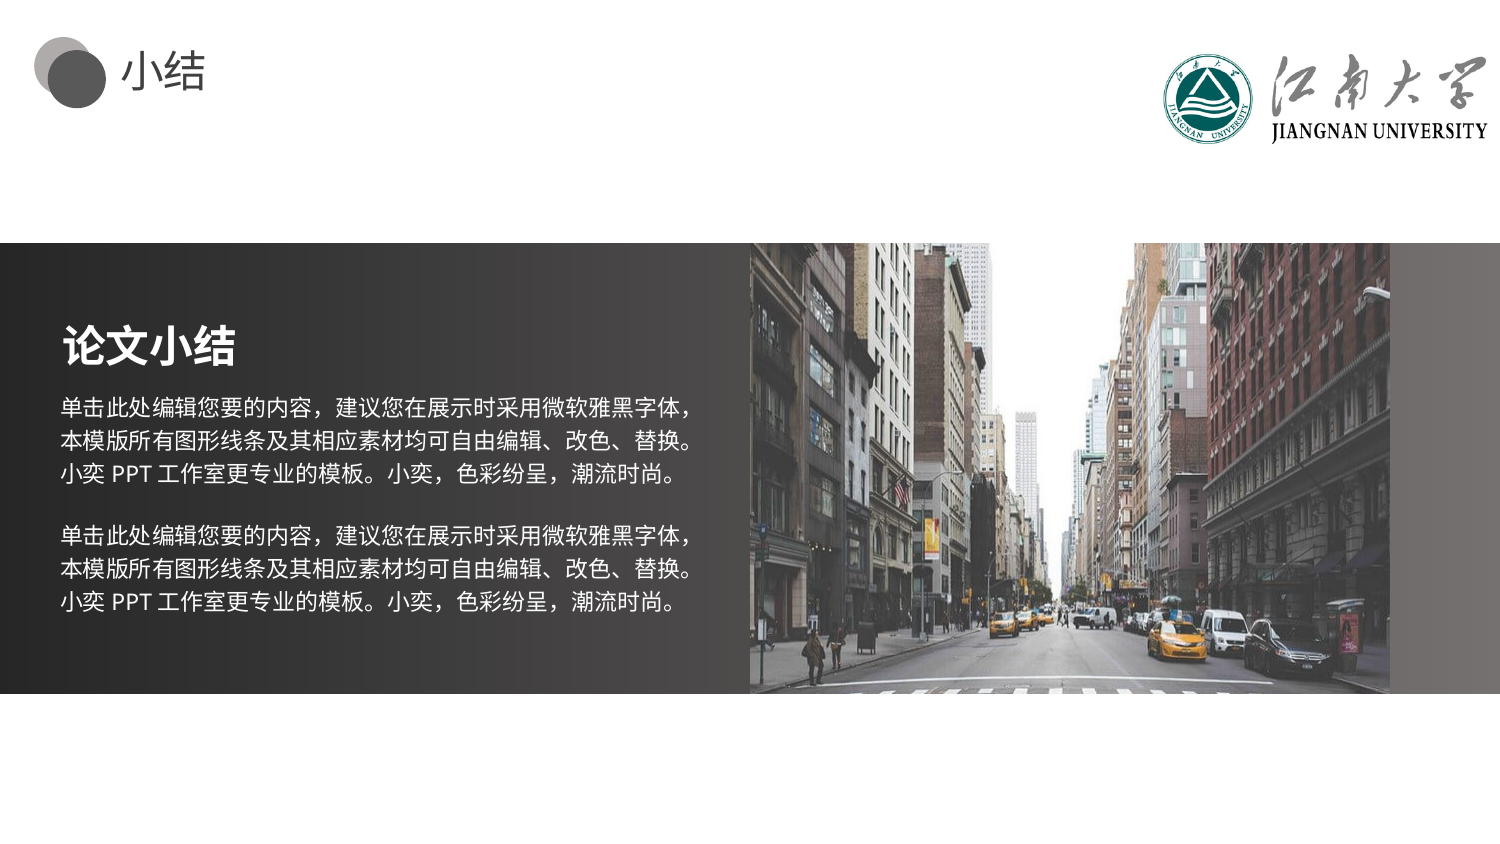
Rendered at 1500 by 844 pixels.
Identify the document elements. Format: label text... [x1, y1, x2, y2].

text_box [749, 243, 1391, 695]
text_box 论文小结 [50, 313, 332, 377]
text_box 单击此处编辑您要的内容，建议您在展示时采用微软雅黑字体，本模版所有图形线条及其相应素材均可自由编辑、改色、替换。小奕PPT工作室更专业的模板。小奕，色彩纷呈，潮流时尚。 [48, 382, 711, 493]
picture [1158, 0, 1500, 192]
text_box 小结 [108, 38, 327, 102]
text_box 单击此处编辑您要的内容，建议您在展示时采用微软雅黑字体，本模版所有图形线条及其相应素材均可自由编辑、改色、替换。小奕PPT工作室更专业的模板。小奕，色彩纷呈，潮流时尚。 [48, 510, 711, 621]
text_box [33, 35, 90, 94]
text_box [1391, 243, 1500, 695]
text_box [0, 243, 749, 695]
text_box [46, 49, 107, 110]
